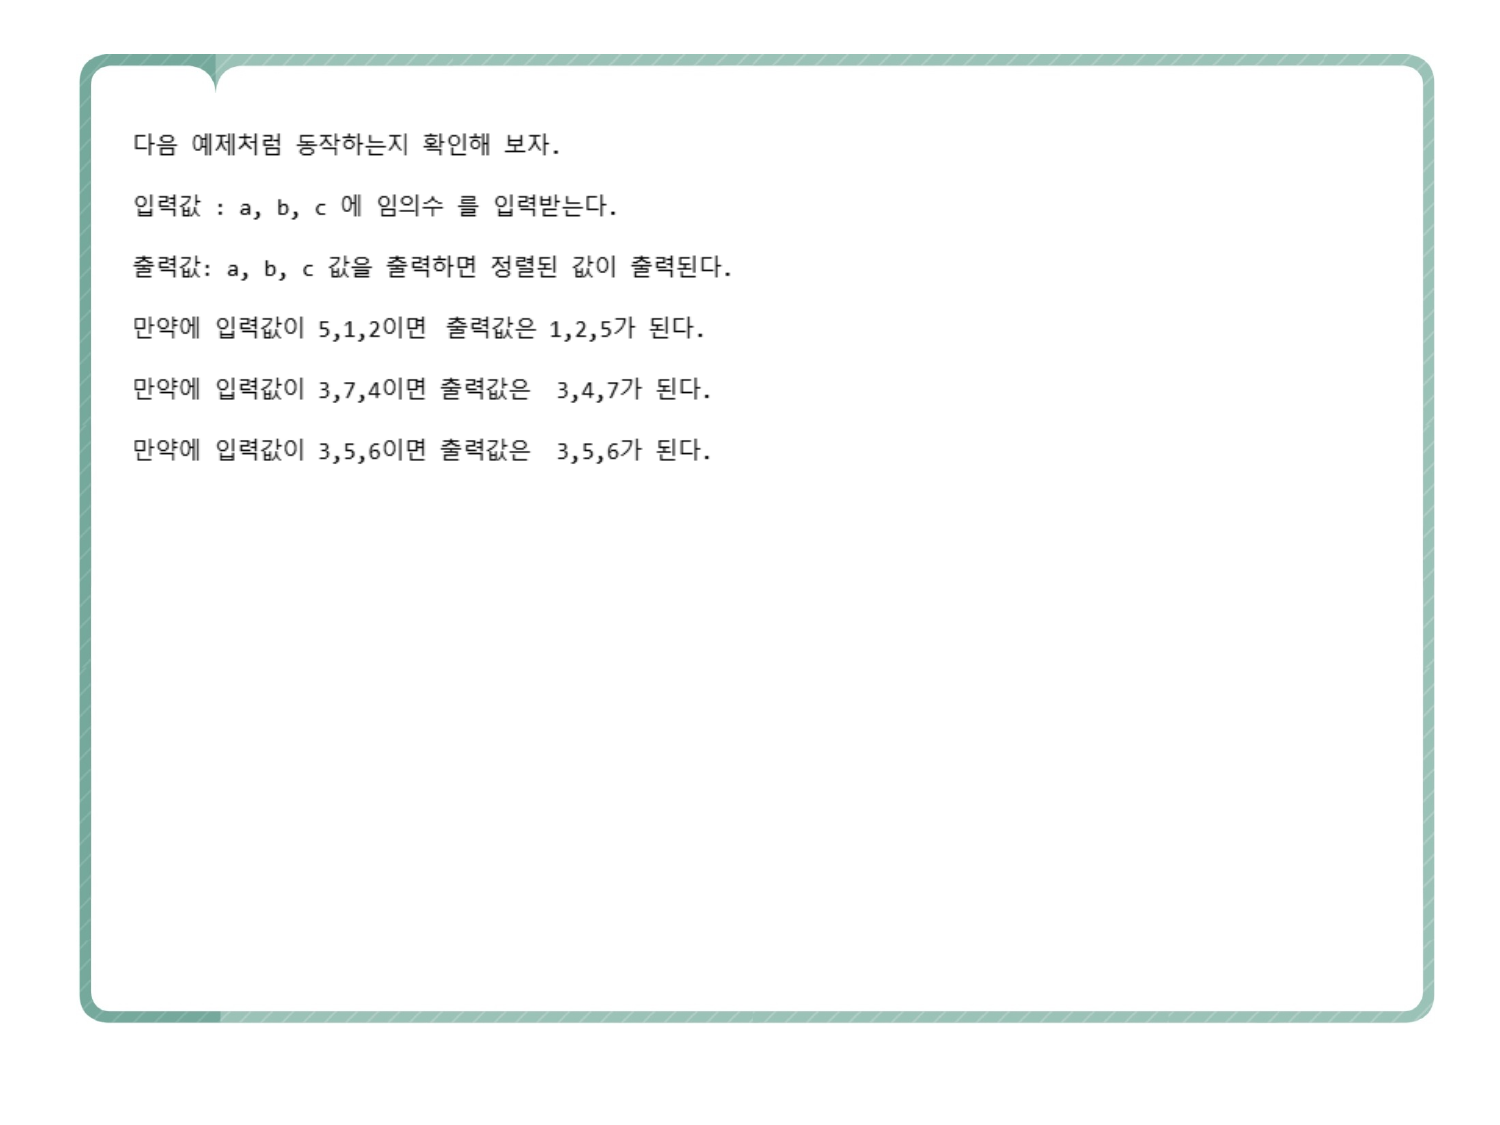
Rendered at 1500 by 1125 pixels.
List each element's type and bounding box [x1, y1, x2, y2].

picture [76, 54, 1435, 1024]
